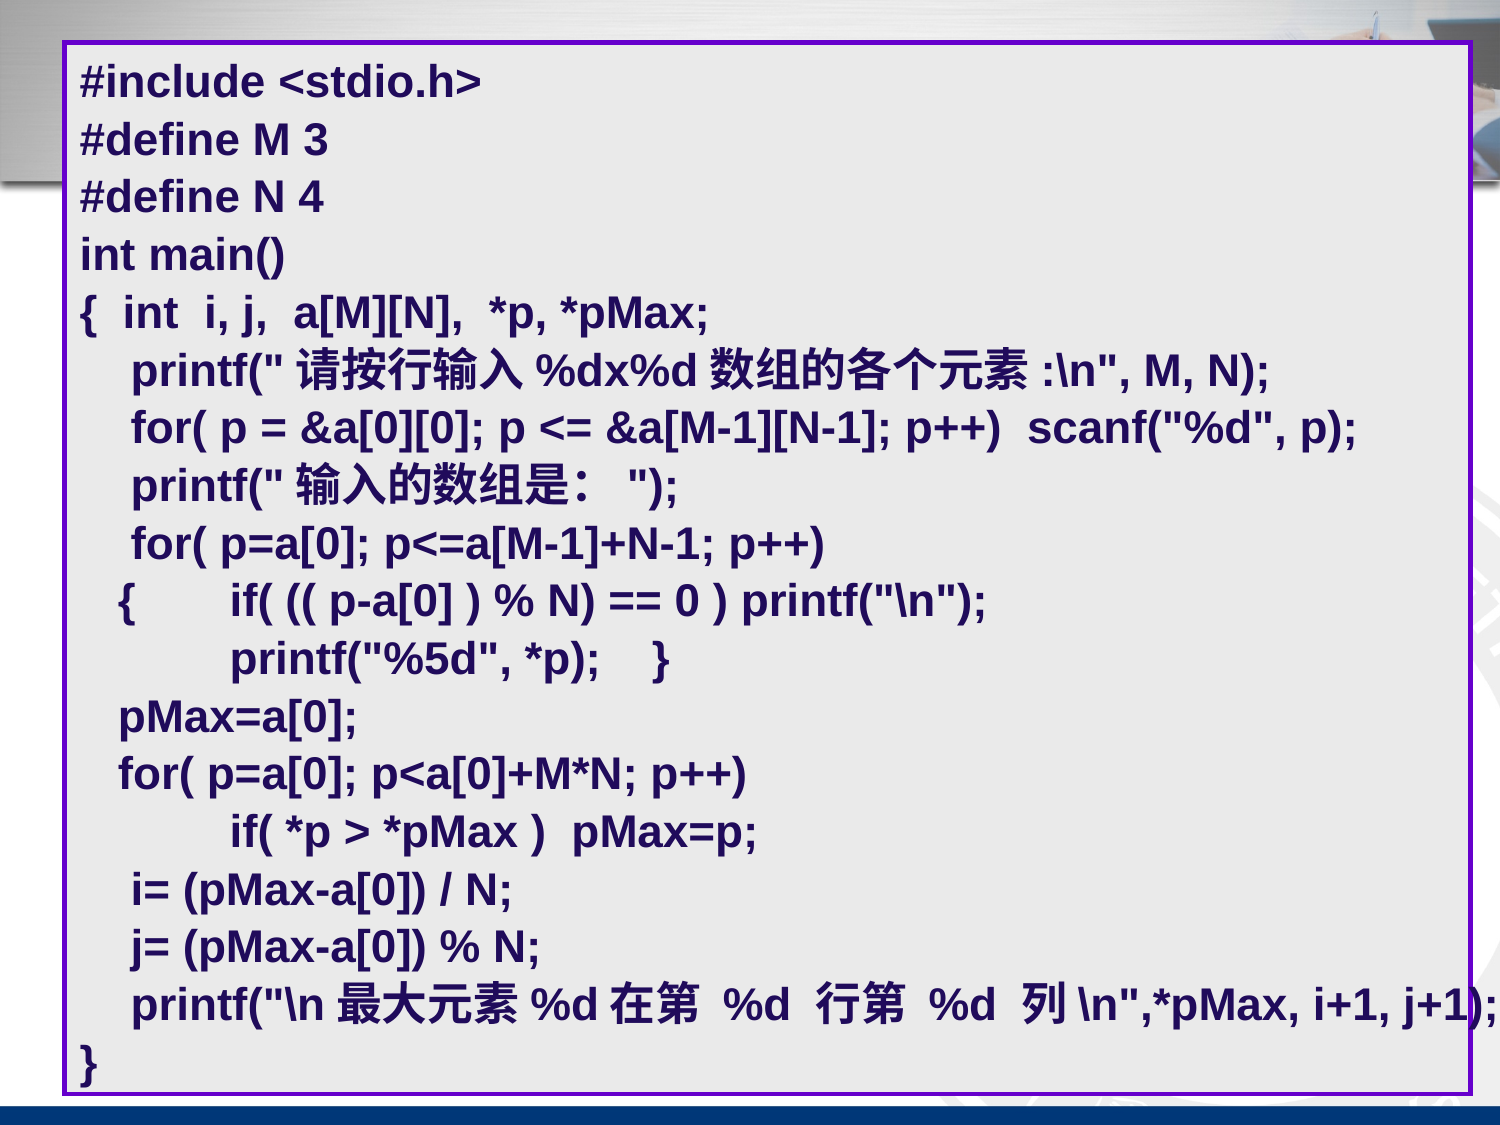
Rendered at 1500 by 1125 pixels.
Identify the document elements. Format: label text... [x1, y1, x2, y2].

picture [0, 0, 1500, 1125]
text_box #include <stdio.h> #define M 3 #define N 4 int main() { int i, j, a[M][N], *p, *pMax; printf("请按行输入%dx%d数组的各个元素:\n", M, N); for( p = &a[0][0]; p <= &a[M-1][N-1]; p++) scanf("%d", p); printf("输入的数组是："); for( p=a[0]; p<=a[M-1]+N-1; p++) { if( (( p-a[0] ) % N) == 0 ) printf("\n"); printf("%5d", *p); } pMax=a[0]; for( p=a[0]; p<a[0]+M*N; p++) if( *p > *pMax ) pMax=p; i= (pMax-a[0]) / N; j= (pMax-a[0]) % N; printf("\n最大元素%d在第 %d 行第 %d 列\n",*pMax, i+1, j+1); } [64, 42, 1471, 1094]
